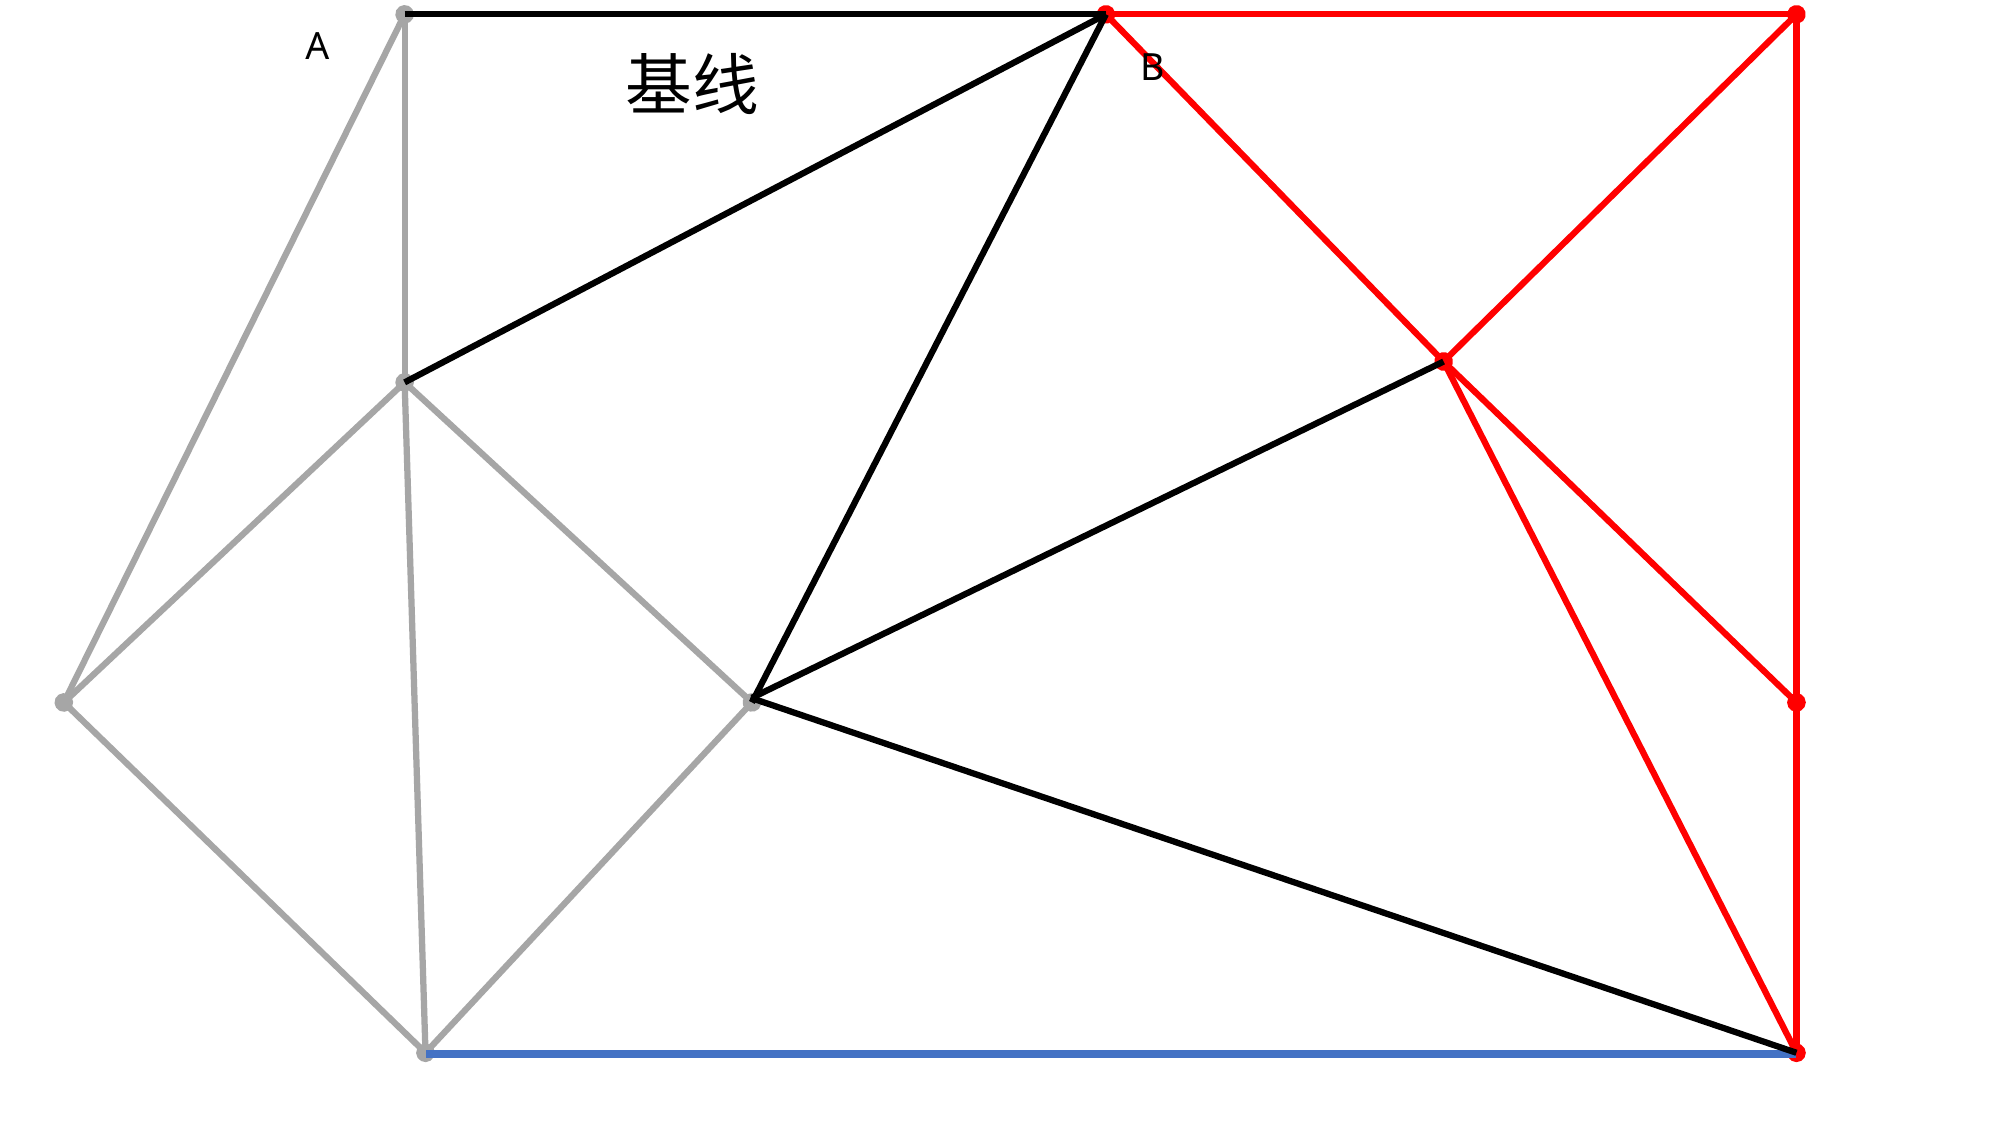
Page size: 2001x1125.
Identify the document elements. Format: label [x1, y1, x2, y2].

text_box [751, 383, 1106, 703]
text_box [1443, 14, 1797, 362]
text_box [63, 703, 404, 1053]
text_box [426, 383, 751, 703]
text_box [750, 697, 1797, 1053]
text_box [1106, 15, 1443, 361]
text_box [63, 382, 405, 703]
text_box [404, 15, 1106, 383]
text_box [63, 14, 404, 382]
text_box [404, 383, 426, 1053]
text_box [1444, 362, 1797, 697]
text_box [426, 703, 750, 1053]
text_box [1106, 361, 1444, 698]
